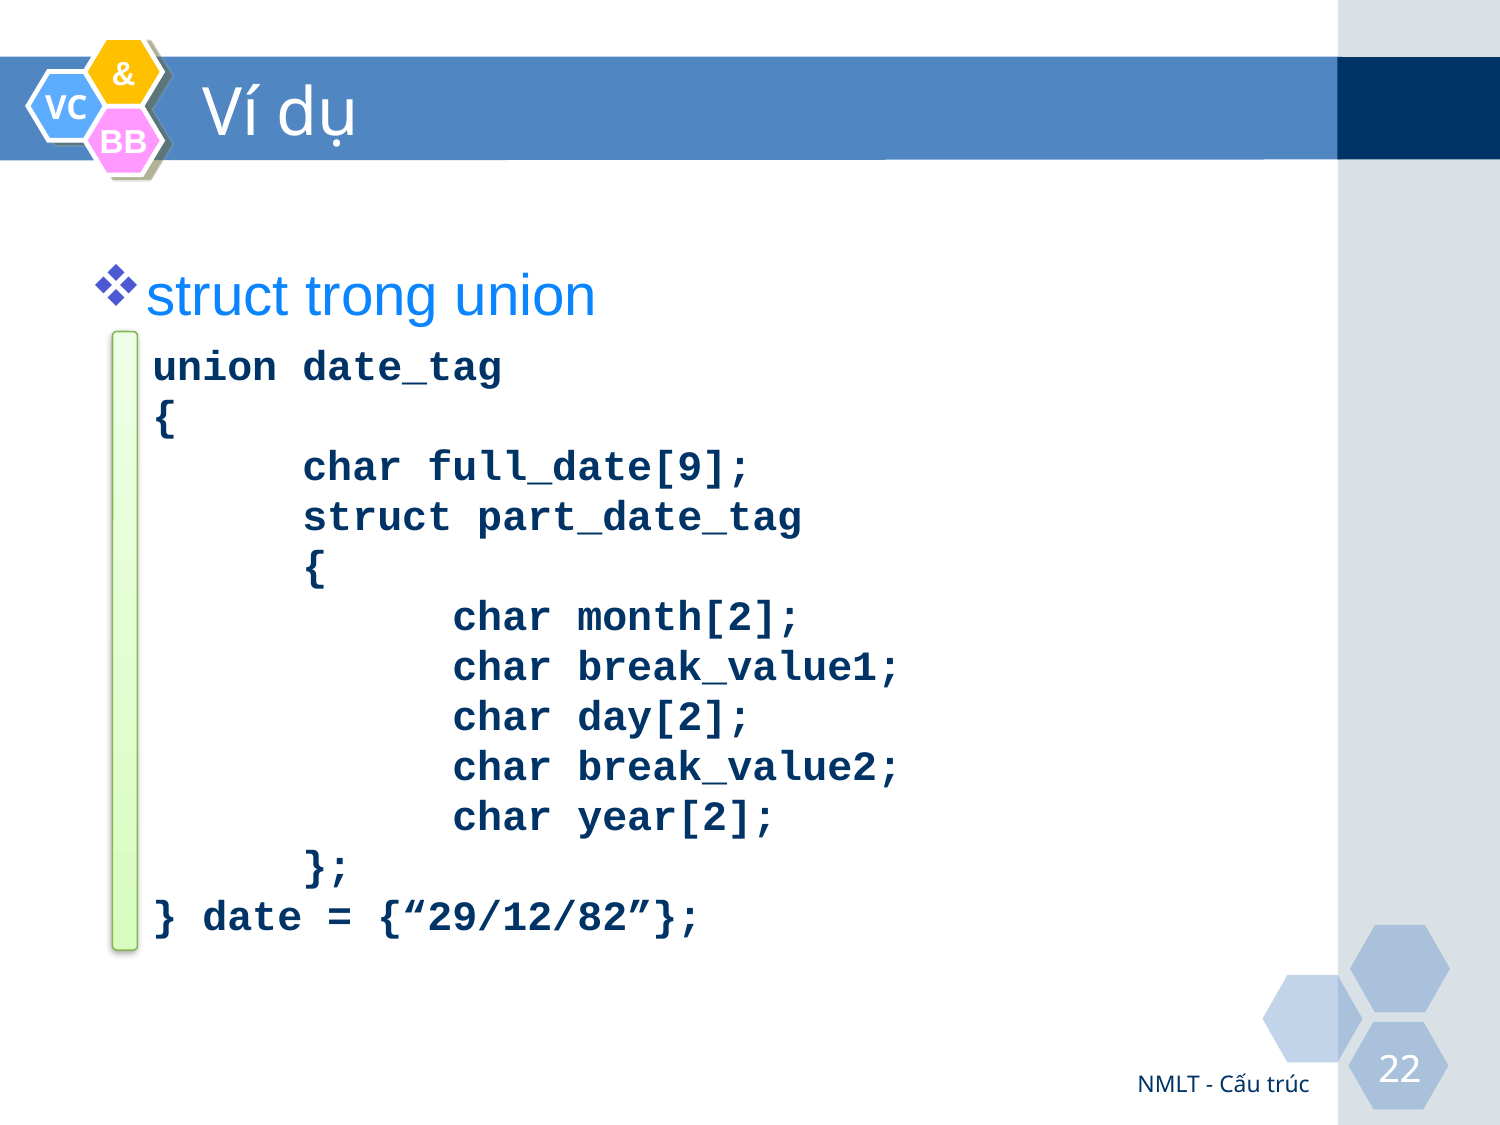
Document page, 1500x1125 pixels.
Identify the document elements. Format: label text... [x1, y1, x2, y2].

text_box union date_tag { char full_date[9]; struct part_date_tag { char month[2]; char break_value1; char day[2]; char break_value2; char year[2]; }; } date = {“29/12/82”}; [137, 331, 1288, 947]
list struct trong union [74, 249, 1426, 1038]
footer NMLT - Cấu trúc [849, 1062, 1326, 1101]
text_box [111, 330, 138, 951]
title Ví dụ [187, 62, 1288, 156]
